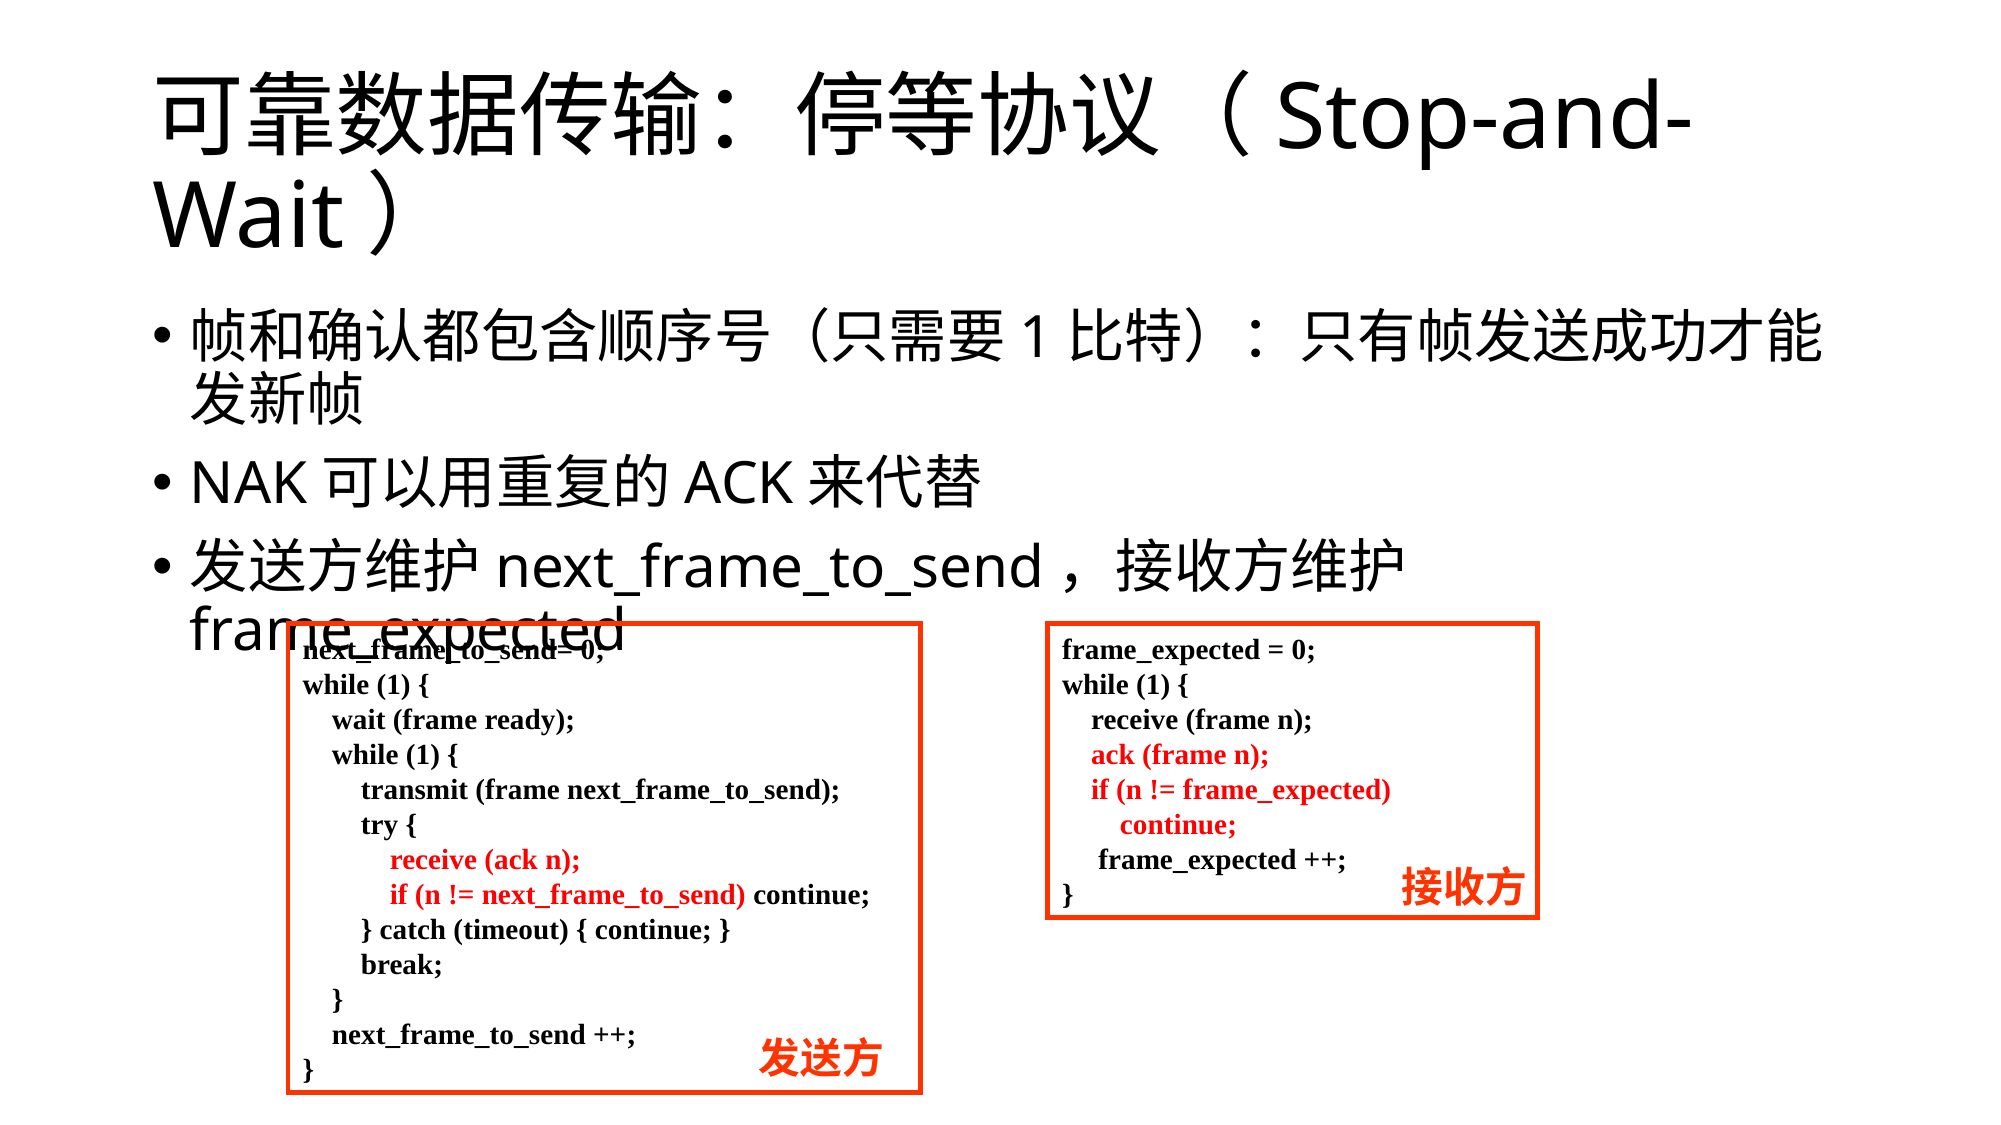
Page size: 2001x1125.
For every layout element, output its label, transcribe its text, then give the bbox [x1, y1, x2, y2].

text_box 发送方 [744, 1024, 925, 1090]
text_box next_frame_to_send= 0; while (1) { wait (frame ready); while (1) { transmit (frame next_frame_to_send); try { receive (ack n); if (n != next_frame_to_send) continue; } catch (timeout) { continue; } break; } next_frame_to_send ++; } [288, 623, 921, 1093]
title 可靠数据传输：停等协议（Stop-and-Wait） [137, 59, 1863, 278]
list 帧和确认都包含顺序号（只需要1比特）：只有帧发送成功才能发新帧 NAK可以用重复的ACK来代替 发送方维护next_frame_to_send，接收方维护frame_expected [137, 299, 1863, 1014]
text_box 接收方 [1386, 853, 1542, 919]
text_box frame_expected = 0; while (1) { receive (frame n); ack (frame n); if (n != frame_expected) continue; frame_expected ++; } [1047, 623, 1538, 918]
